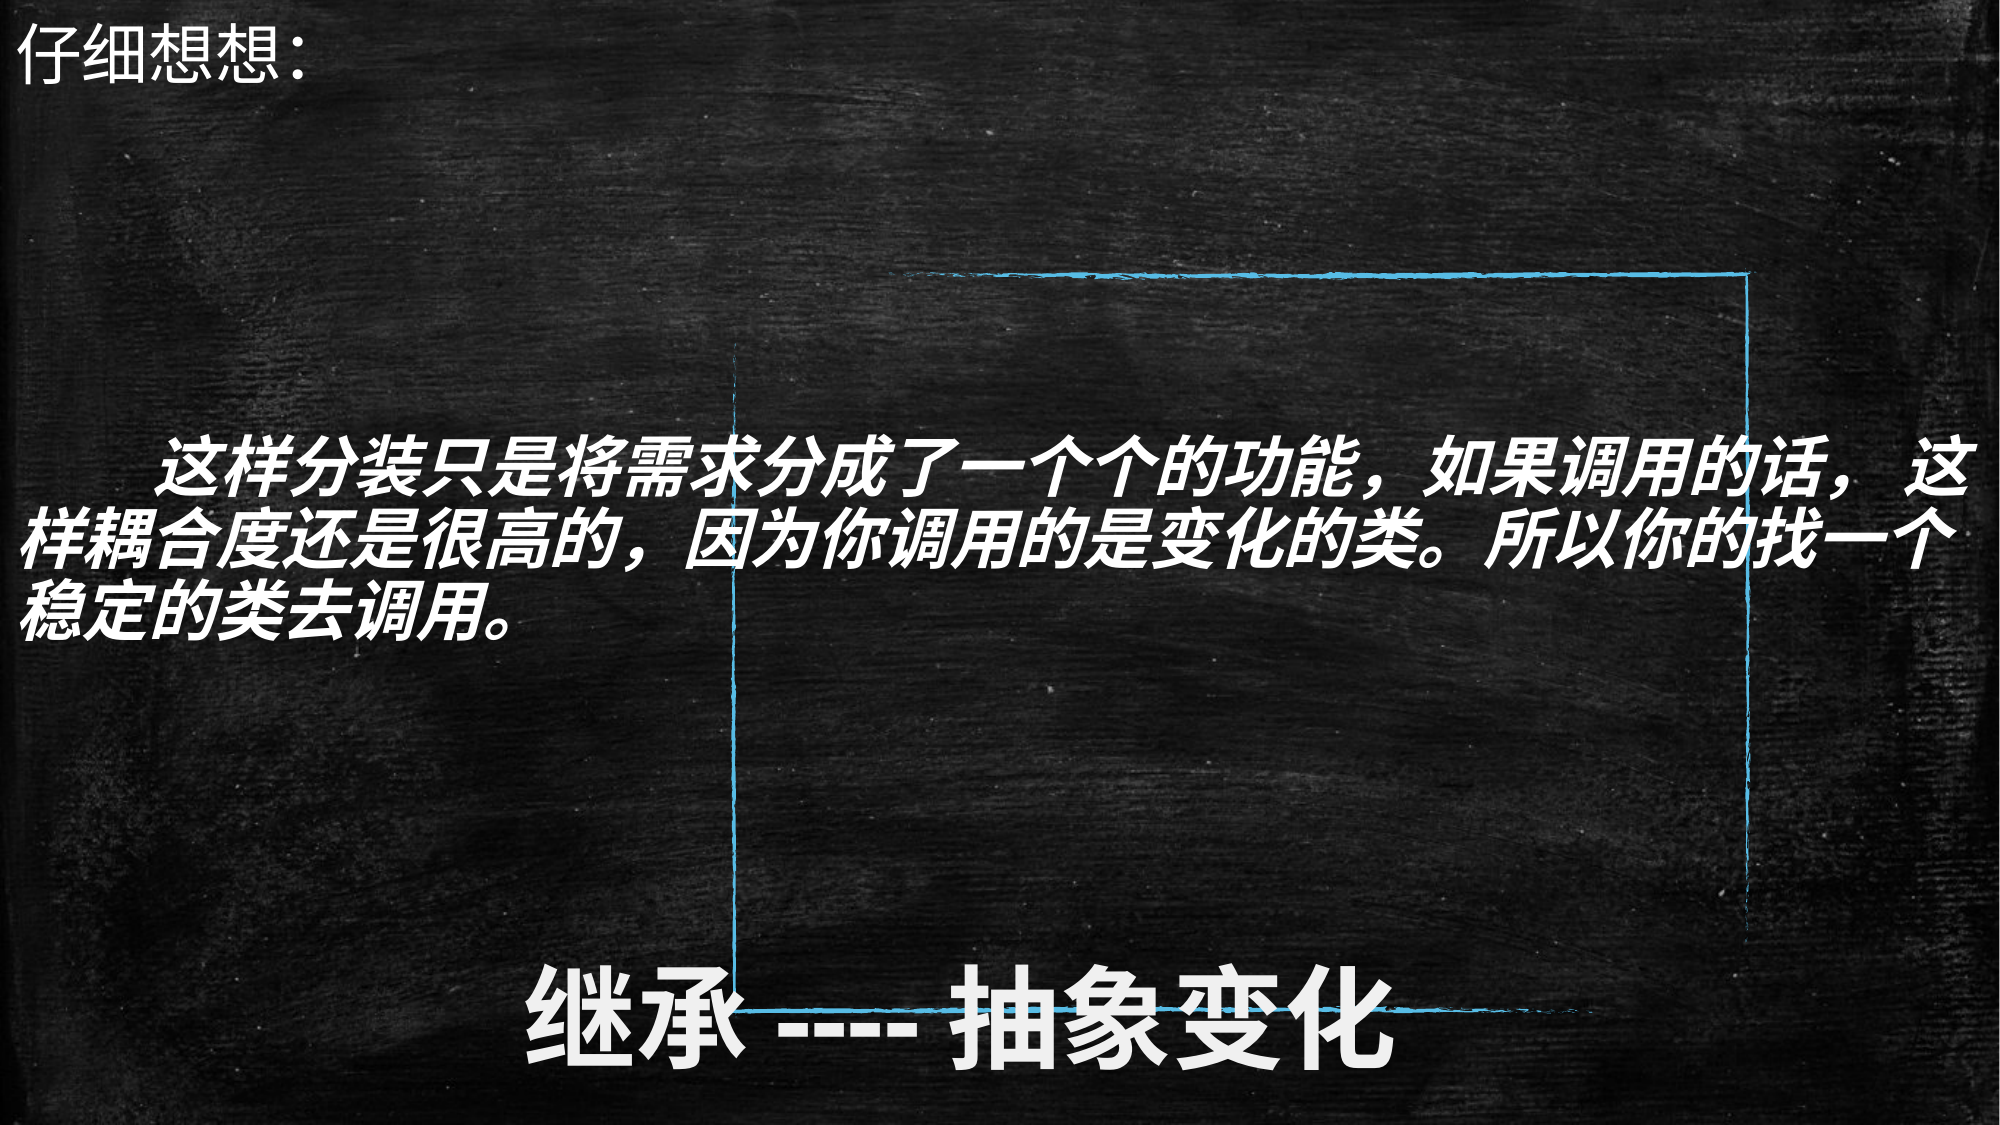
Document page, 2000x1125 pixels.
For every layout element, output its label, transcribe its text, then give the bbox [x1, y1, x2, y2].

list 这样分装只是将需求分成了一个个的功能，如果调用的话， 这样耦合度还是很高的，因为你调用的是变化的类。所以你的找一个稳定的类去调用。 [0, 349, 2000, 799]
text_box 继承----抽象变化 [508, 940, 1413, 1091]
title 仔细想想： [0, 4, 1500, 102]
